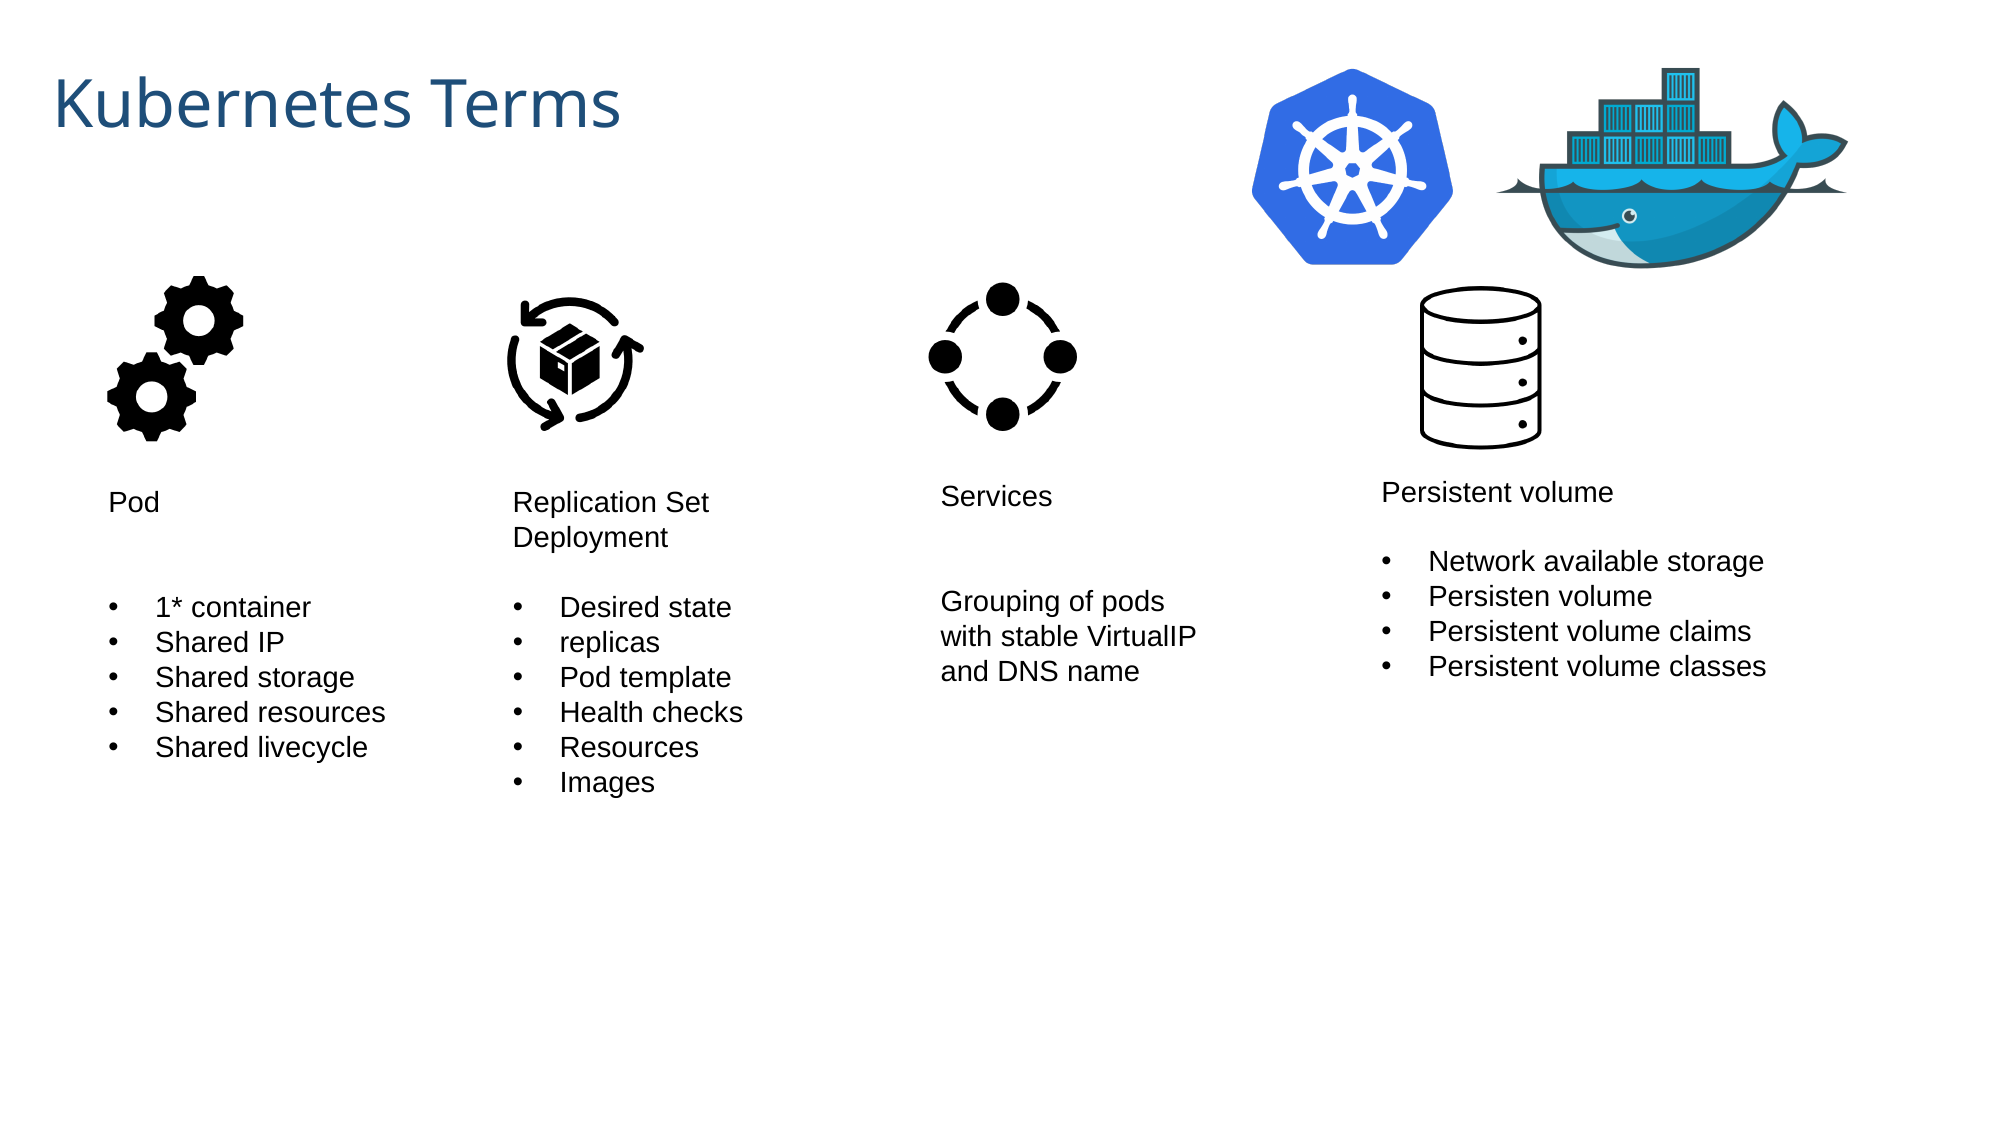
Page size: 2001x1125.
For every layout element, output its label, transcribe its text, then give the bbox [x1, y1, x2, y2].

picture [469, 261, 670, 462]
picture [74, 258, 275, 459]
text_box Pod 1* container Shared IP Shared storage Shared resources Shared livecycle [93, 476, 402, 771]
picture [1182, 24, 1901, 466]
picture [902, 255, 1103, 456]
text_box Services Grouping of pods with stable VirtualIP and DNS name [925, 469, 1213, 695]
text_box Replication Set Deployment Desired state replicas Pod template Health checks Resources Images [498, 476, 759, 806]
text_box Kubernetes Terms [37, 53, 1177, 263]
text_box Persistent volume Network available storage Persisten volume Persistent volume claims Persistent volume classes [1366, 465, 1922, 690]
